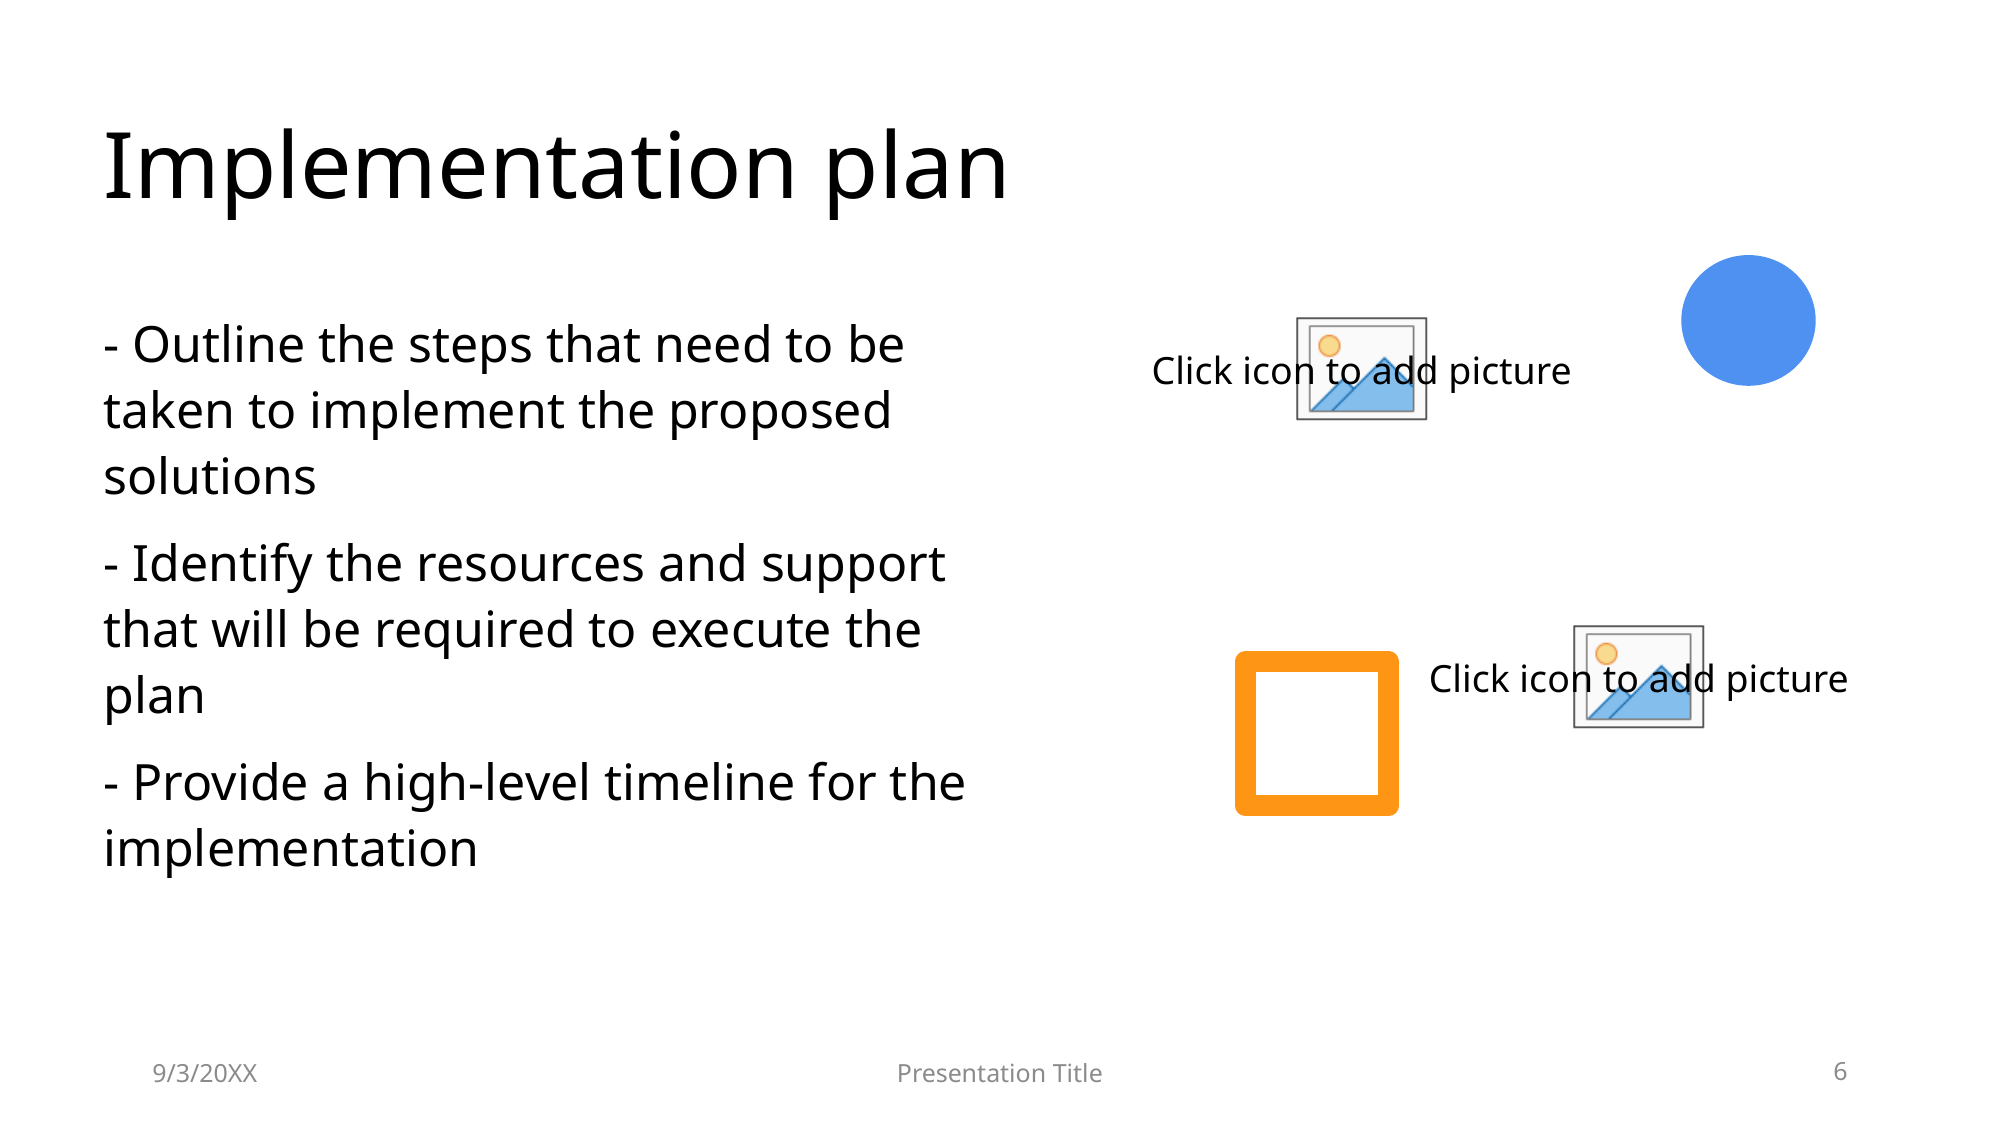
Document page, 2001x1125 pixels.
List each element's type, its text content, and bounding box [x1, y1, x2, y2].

title Implementation plan [88, 59, 1041, 278]
slide_number 6 [1412, 1042, 1863, 1103]
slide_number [137, 1042, 588, 1103]
footer Presentation Title [662, 1042, 1338, 1103]
list - Outline the steps that need to be taken to implement the proposed solutions - Identify the resources and support that will be required to execute the plan - Provide a high-level timeline for the implementation [88, 299, 1041, 1014]
picture [1181, 188, 1894, 932]
